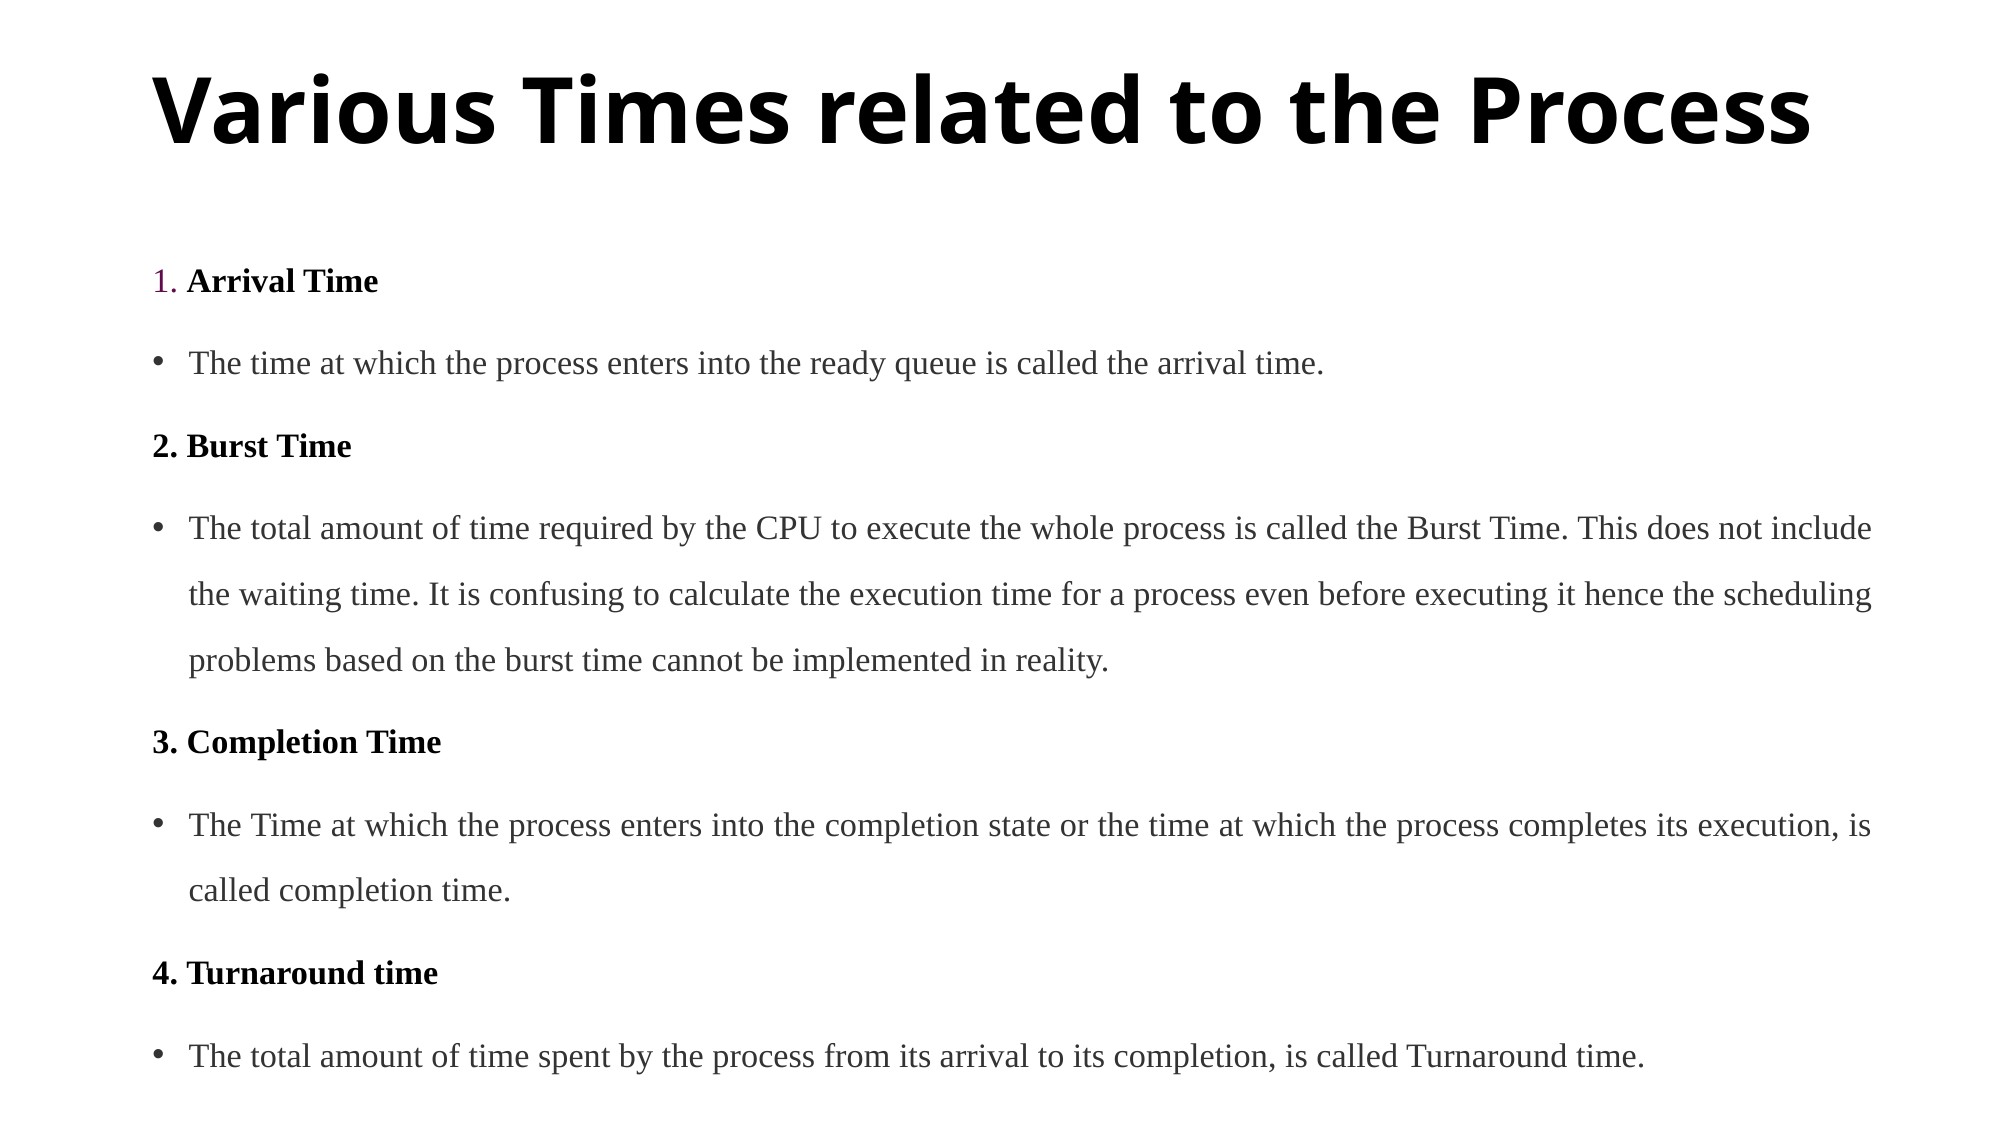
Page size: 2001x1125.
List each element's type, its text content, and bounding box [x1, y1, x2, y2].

title Various Times related to the Process [137, 59, 1863, 225]
list 1. Arrival Time The time at which the process enters into the ready queue is called the arrival time. 2. Burst Time The total amount of time required by the CPU to execute the whole process is called the Burst Time. This does not include the waiting time. It is confusing to calculate the execution time for a process even before executing it hence the scheduling problems based on the burst time cannot be implemented in reality. 3. Completion Time The Time at which the process enters into the completion state or the time at which the process completes its execution, is called completion time. 4. Turnaround time The total amount of time spent by the process from its arrival to its completion, is called Turnaround time. [137, 225, 1890, 1091]
